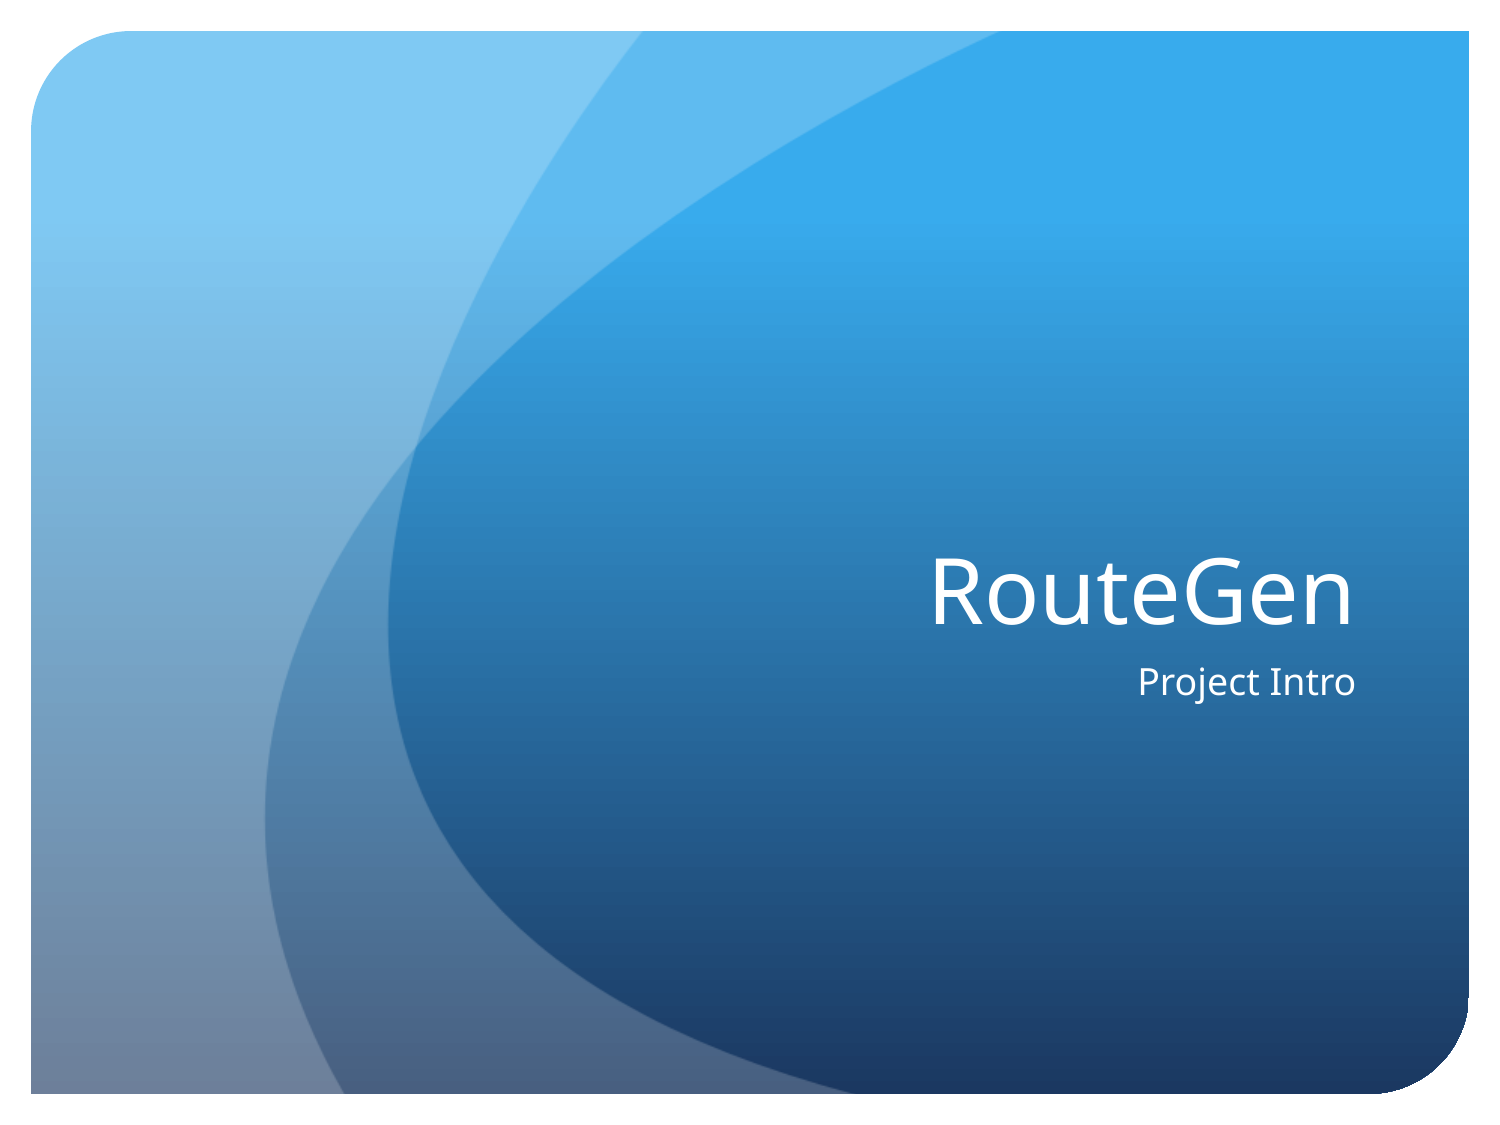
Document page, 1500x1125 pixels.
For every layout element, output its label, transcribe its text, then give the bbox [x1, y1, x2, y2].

subtitle Project Intro [262, 650, 1372, 939]
picture [25, 30, 1474, 1095]
title RouteGen [262, 408, 1372, 650]
